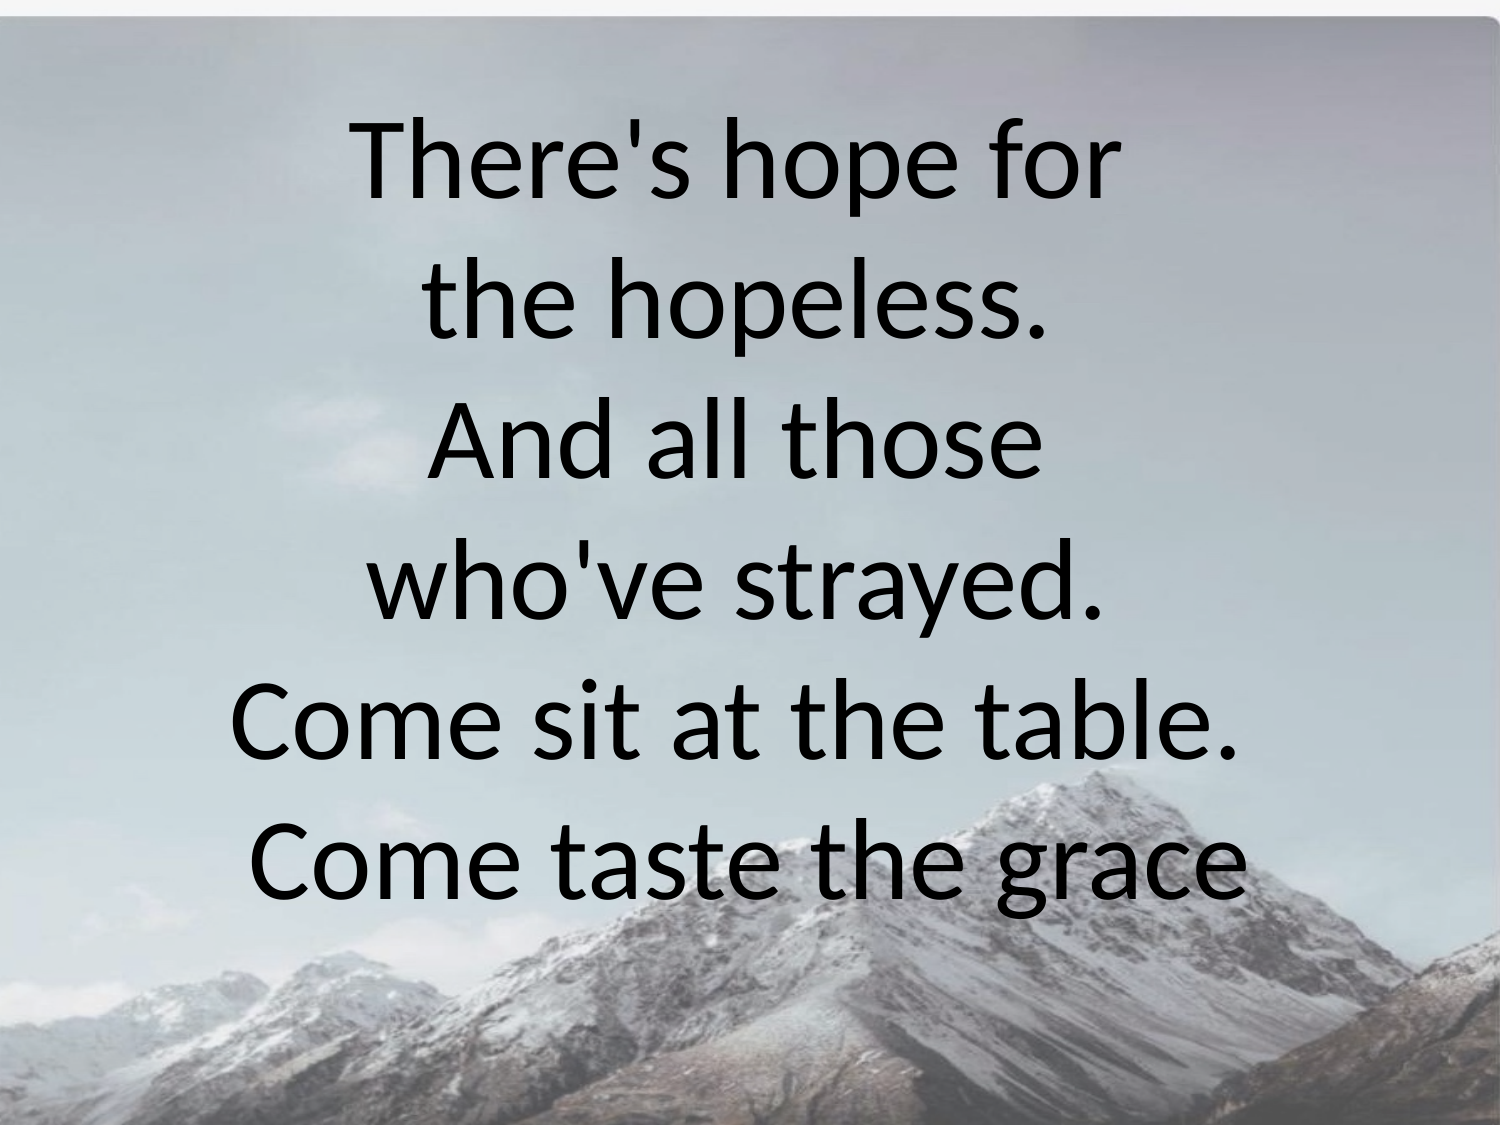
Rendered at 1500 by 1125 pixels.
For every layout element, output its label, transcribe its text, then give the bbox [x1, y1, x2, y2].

text_box There's hope for the hopeless. And all those who've strayed. Come sit at the table. Come taste the grace [149, 74, 1350, 930]
